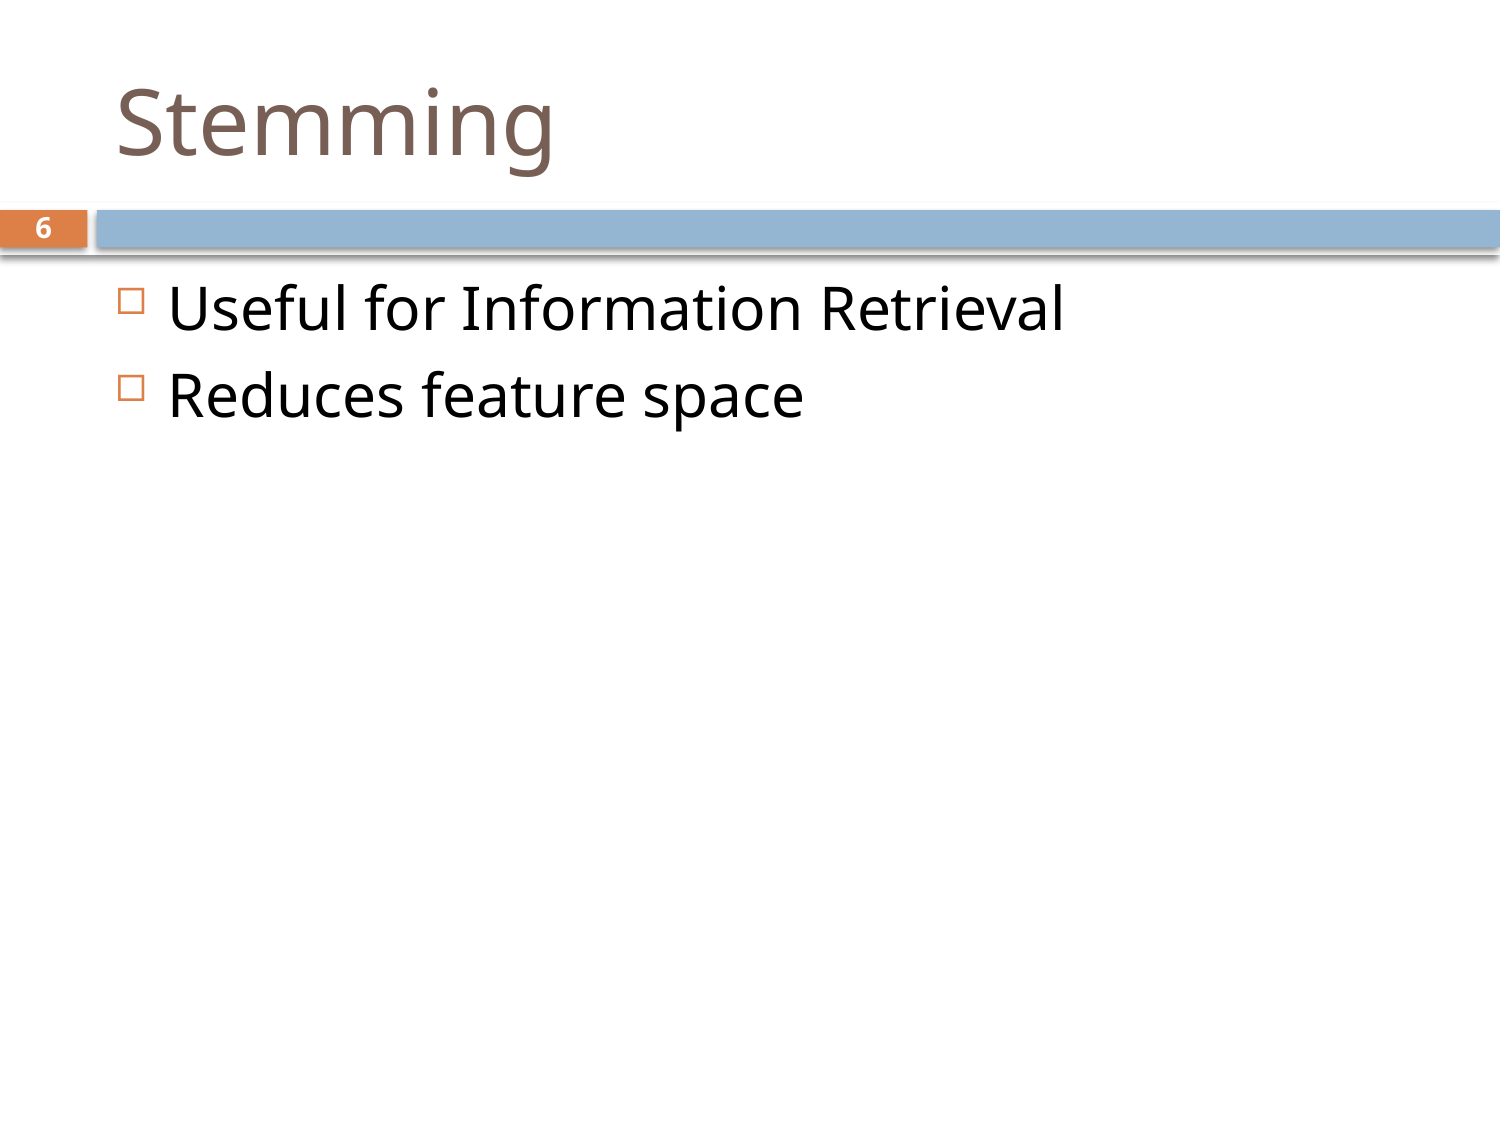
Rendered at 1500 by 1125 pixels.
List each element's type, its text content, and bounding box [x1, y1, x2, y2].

slide_number 6 [0, 208, 88, 249]
title Stemming [100, 37, 1438, 200]
list Useful for Information Retrieval Reduces feature space [100, 262, 1438, 1000]
